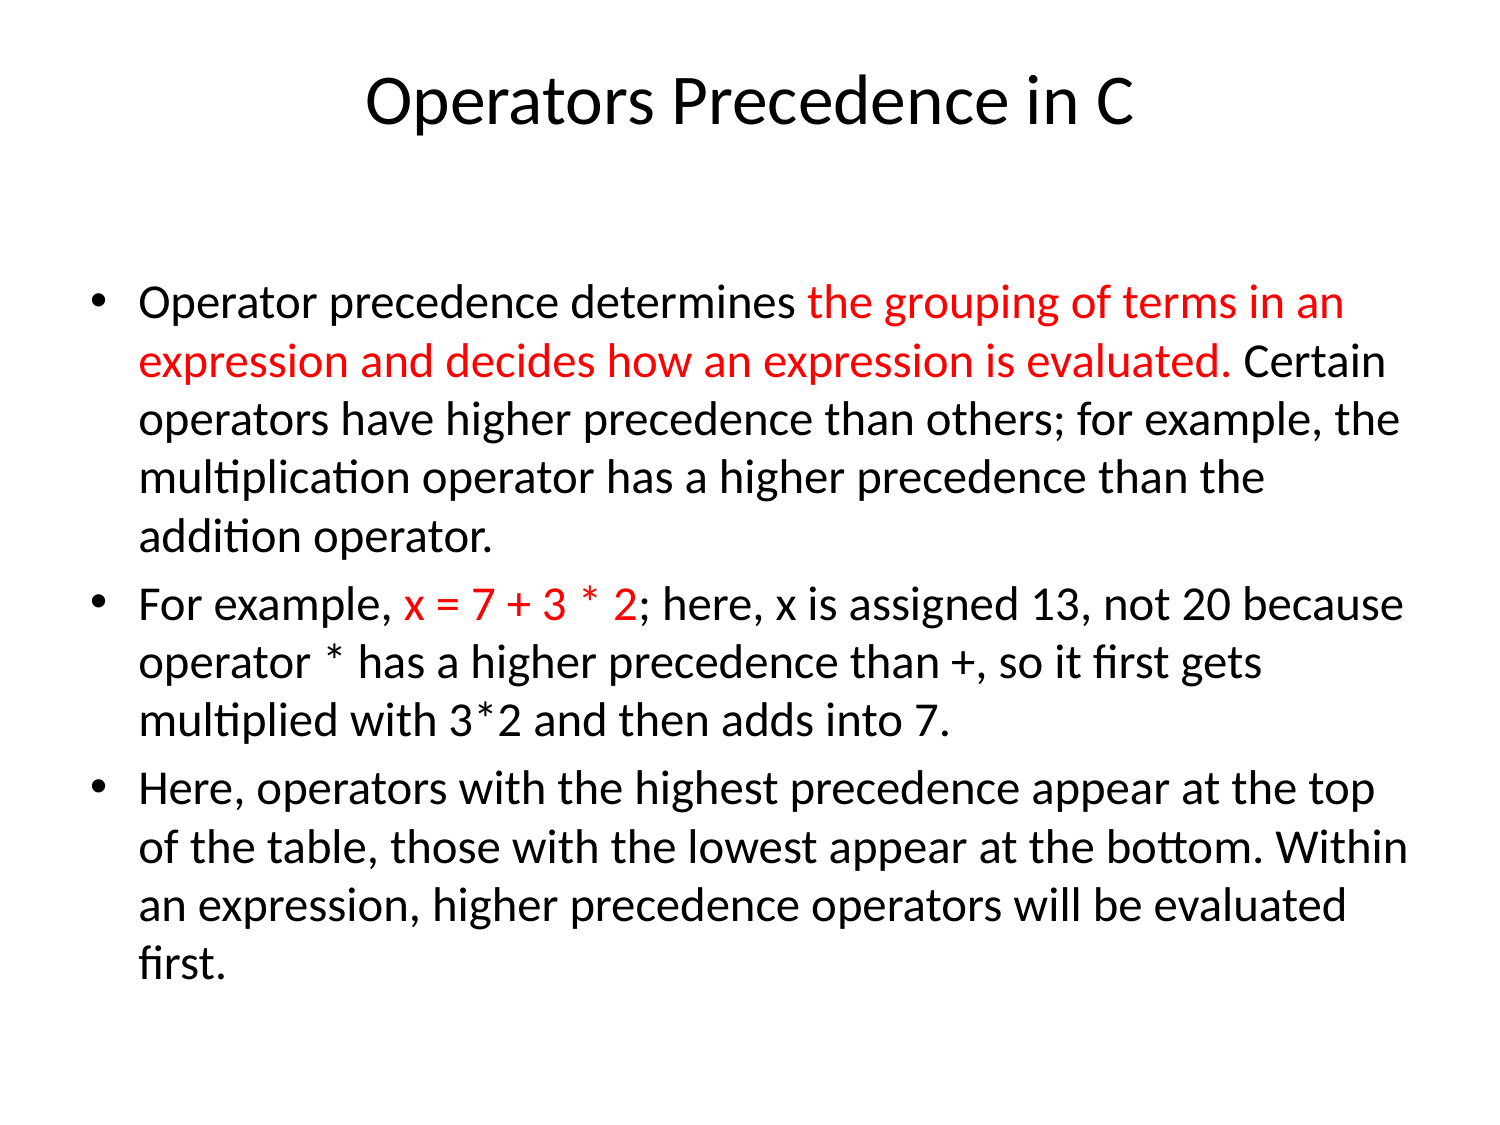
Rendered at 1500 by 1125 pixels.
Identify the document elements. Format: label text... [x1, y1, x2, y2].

title Operators Precedence in C [75, 45, 1425, 233]
list Operator precedence determines the grouping of terms in an expression and decides how an expression is evaluated. Certain operators have higher precedence than others; for example, the multiplication operator has a higher precedence than the addition operator. For example, x = 7 + 3 * 2; here, x is assigned 13, not 20 because operator * has a higher precedence than +, so it first gets multiplied with 3*2 and then adds into 7. Here, operators with the highest precedence appear at the top of the table, those with the lowest appear at the bottom. Within an expression, higher precedence operators will be evaluated first. [75, 262, 1425, 1005]
